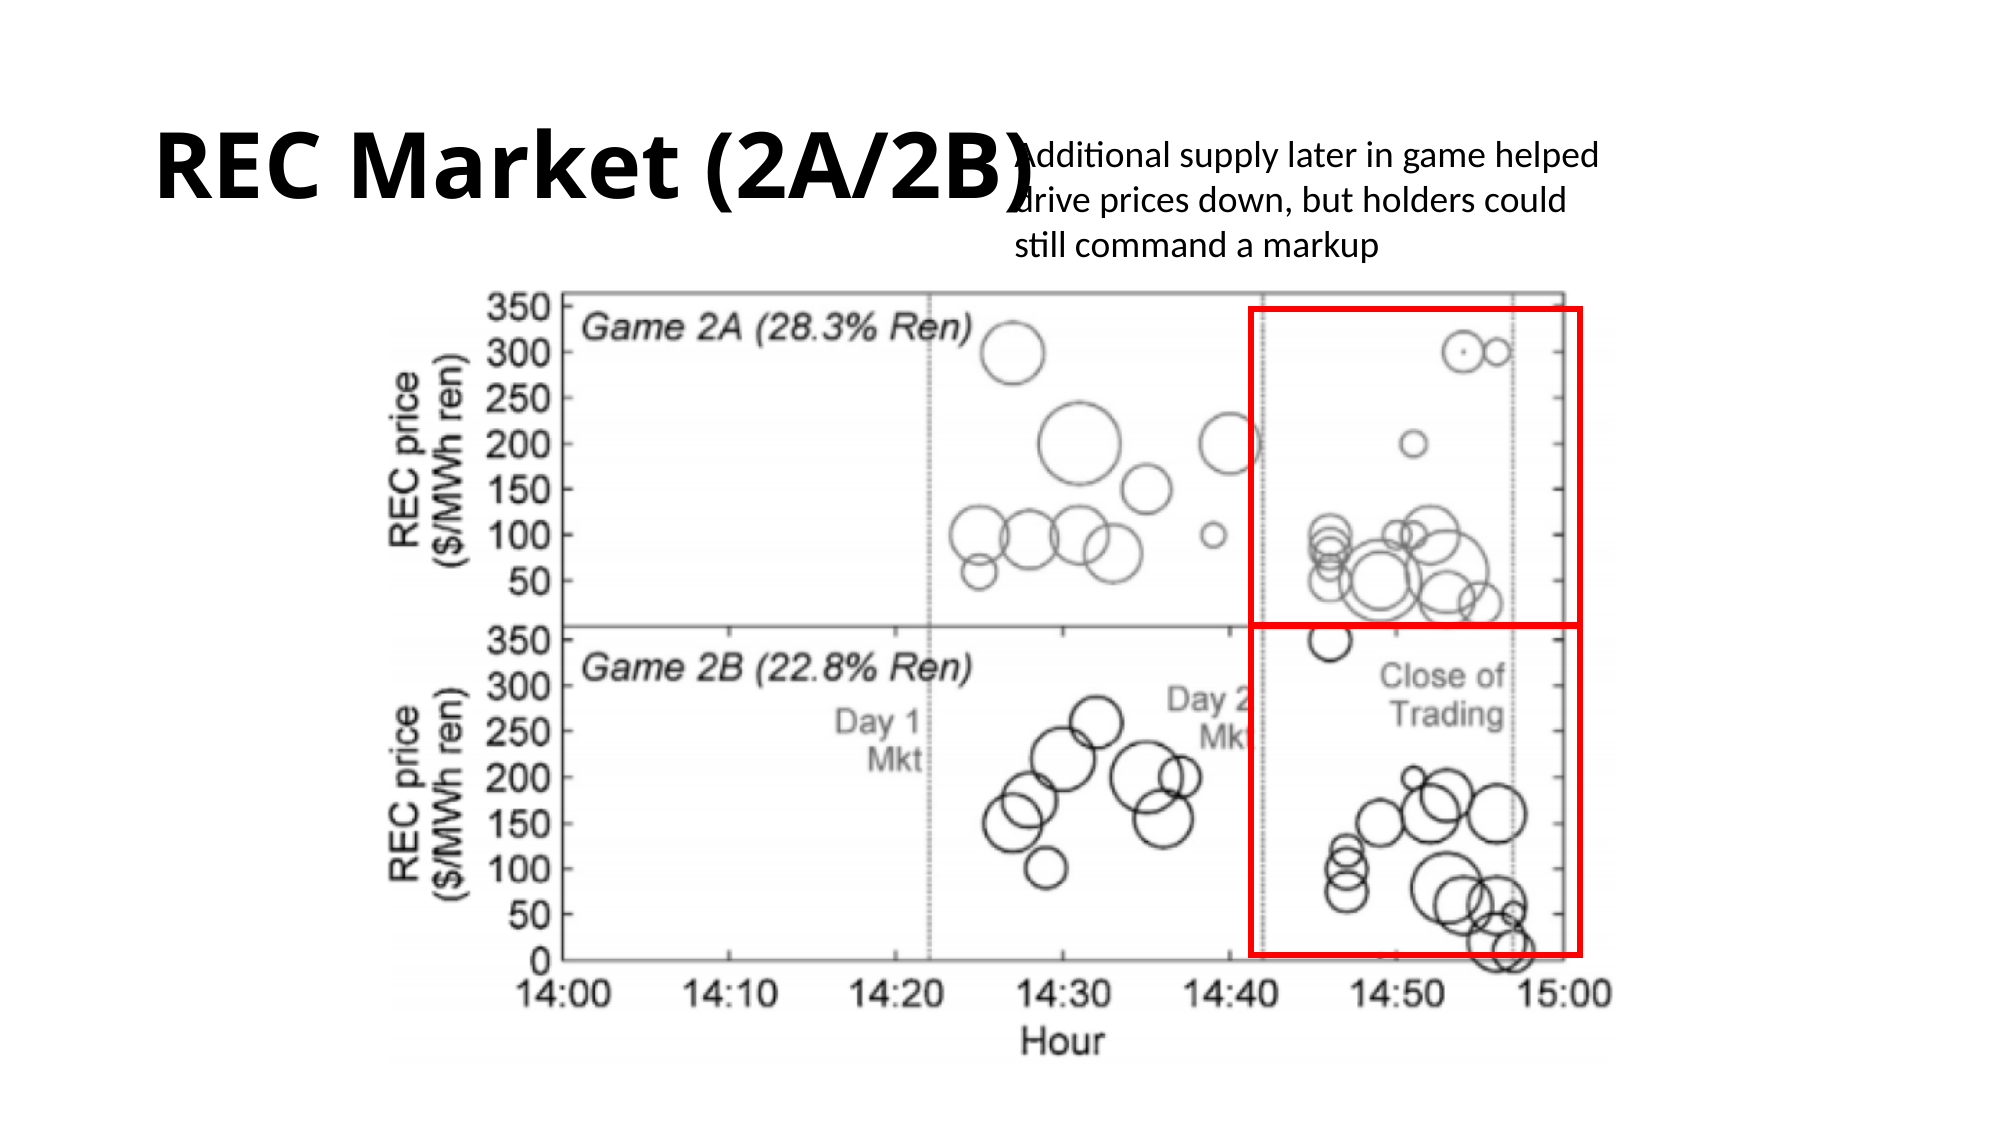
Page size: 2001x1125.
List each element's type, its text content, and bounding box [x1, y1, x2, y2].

text_box Additional supply later in game helped drive prices down, but holders could still command a markup [999, 122, 1639, 270]
title REC Market (2A/2B) [137, 59, 1863, 278]
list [360, 270, 1639, 1066]
